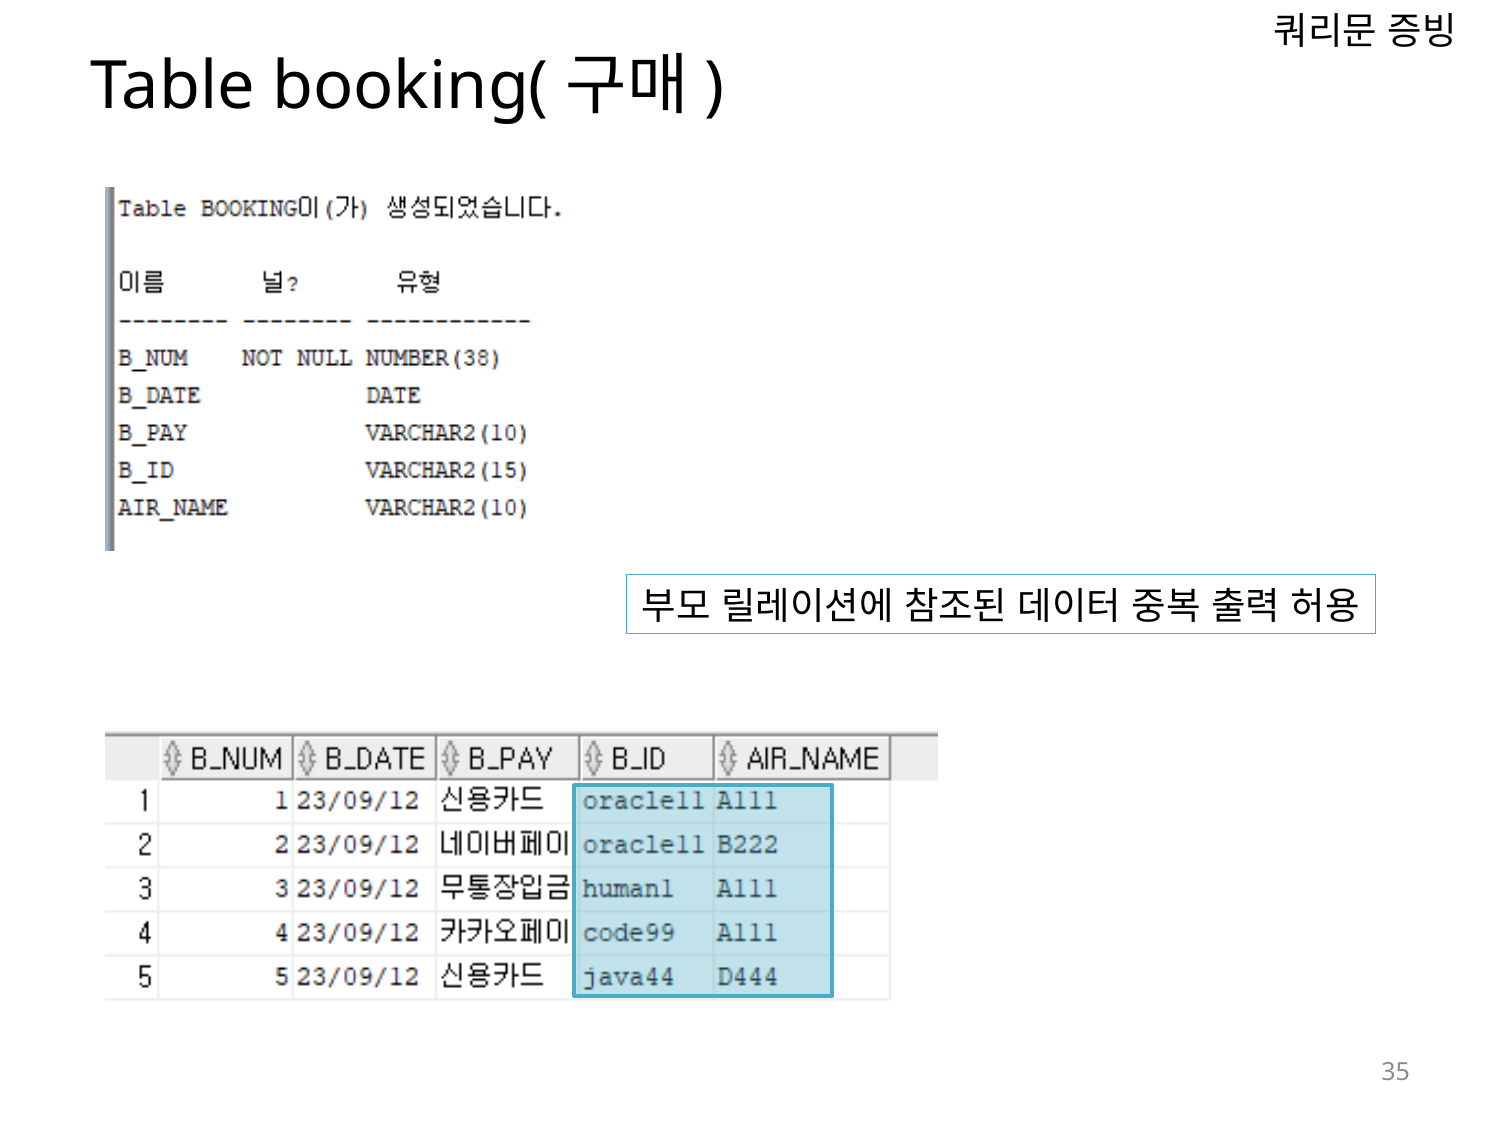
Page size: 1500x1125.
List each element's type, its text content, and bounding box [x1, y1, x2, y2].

title Table booking(구매) [75, 0, 1425, 176]
text_box 쿼리문 증빙 [1207, 0, 1500, 60]
picture [105, 727, 938, 1044]
text_box 부모 릴레이션에 참조된 데이터 중복 출력 허용 [626, 574, 1376, 634]
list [105, 187, 634, 551]
slide_number 36 [1074, 1042, 1426, 1103]
